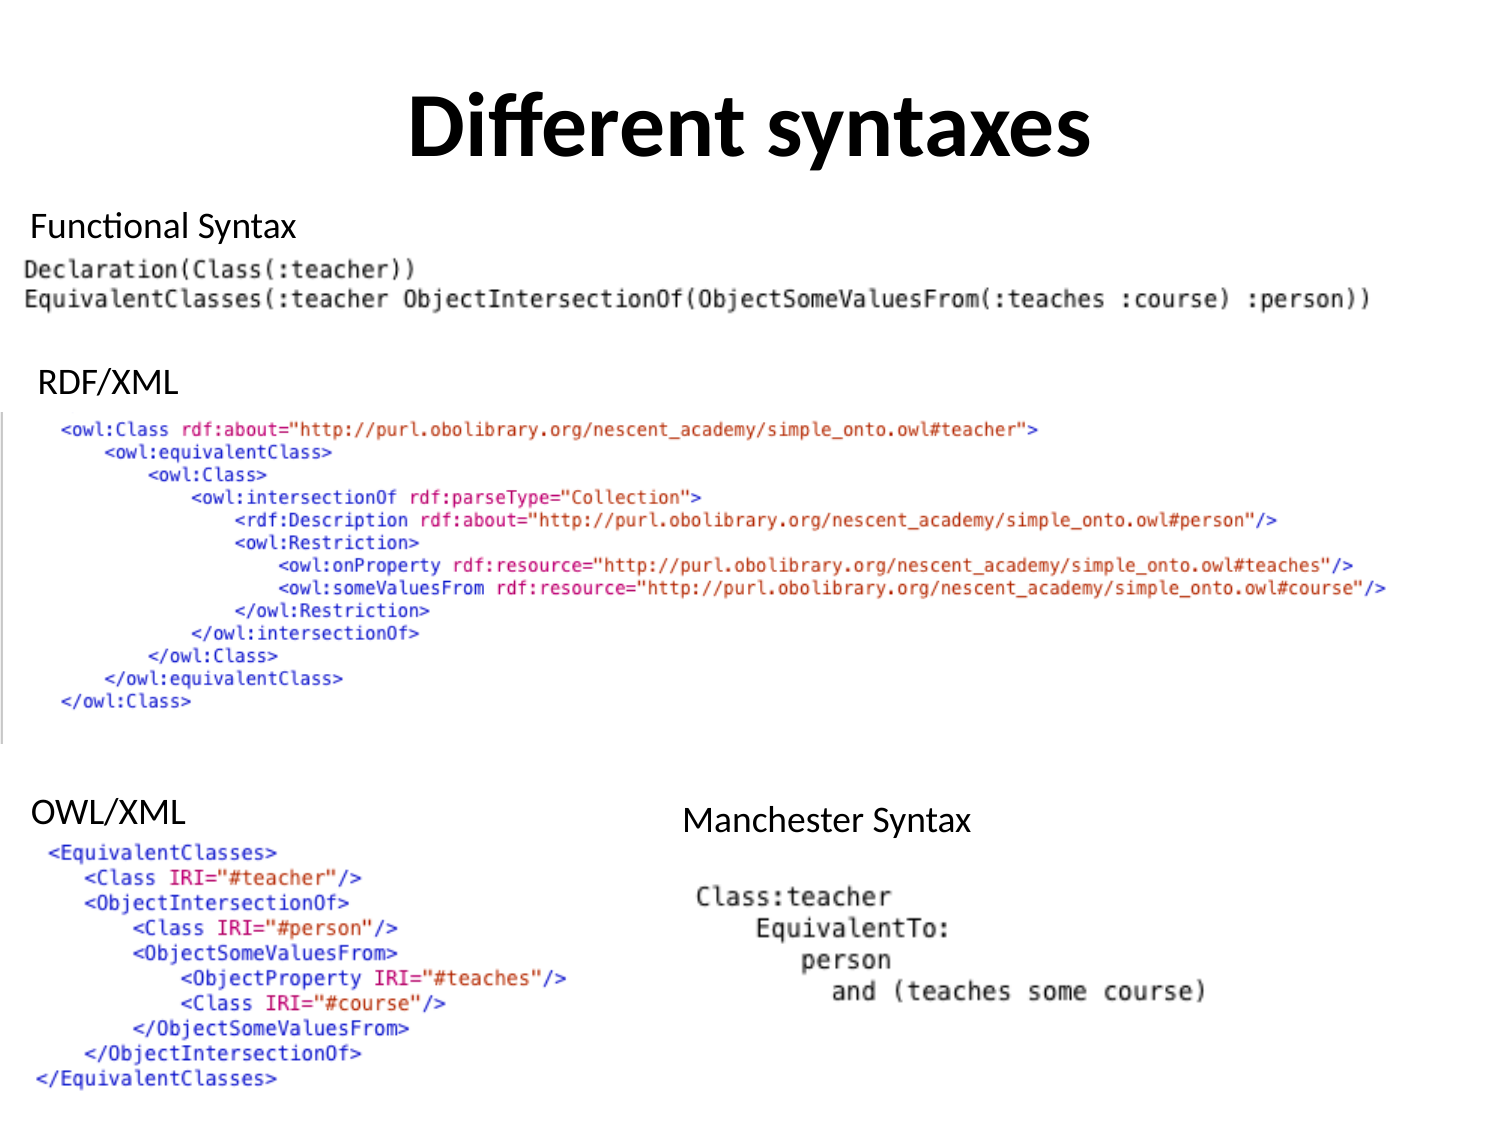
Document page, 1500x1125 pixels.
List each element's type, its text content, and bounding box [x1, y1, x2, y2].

text_box Manchester Syntax [667, 788, 987, 848]
picture [11, 247, 1500, 337]
text_box OWL/XML [16, 779, 202, 824]
text_box RDF/XML [22, 349, 194, 410]
text_box Functional Syntax [15, 194, 312, 245]
picture [0, 412, 1500, 744]
title Different syntaxes [75, 26, 1425, 214]
picture [0, 825, 1281, 1125]
